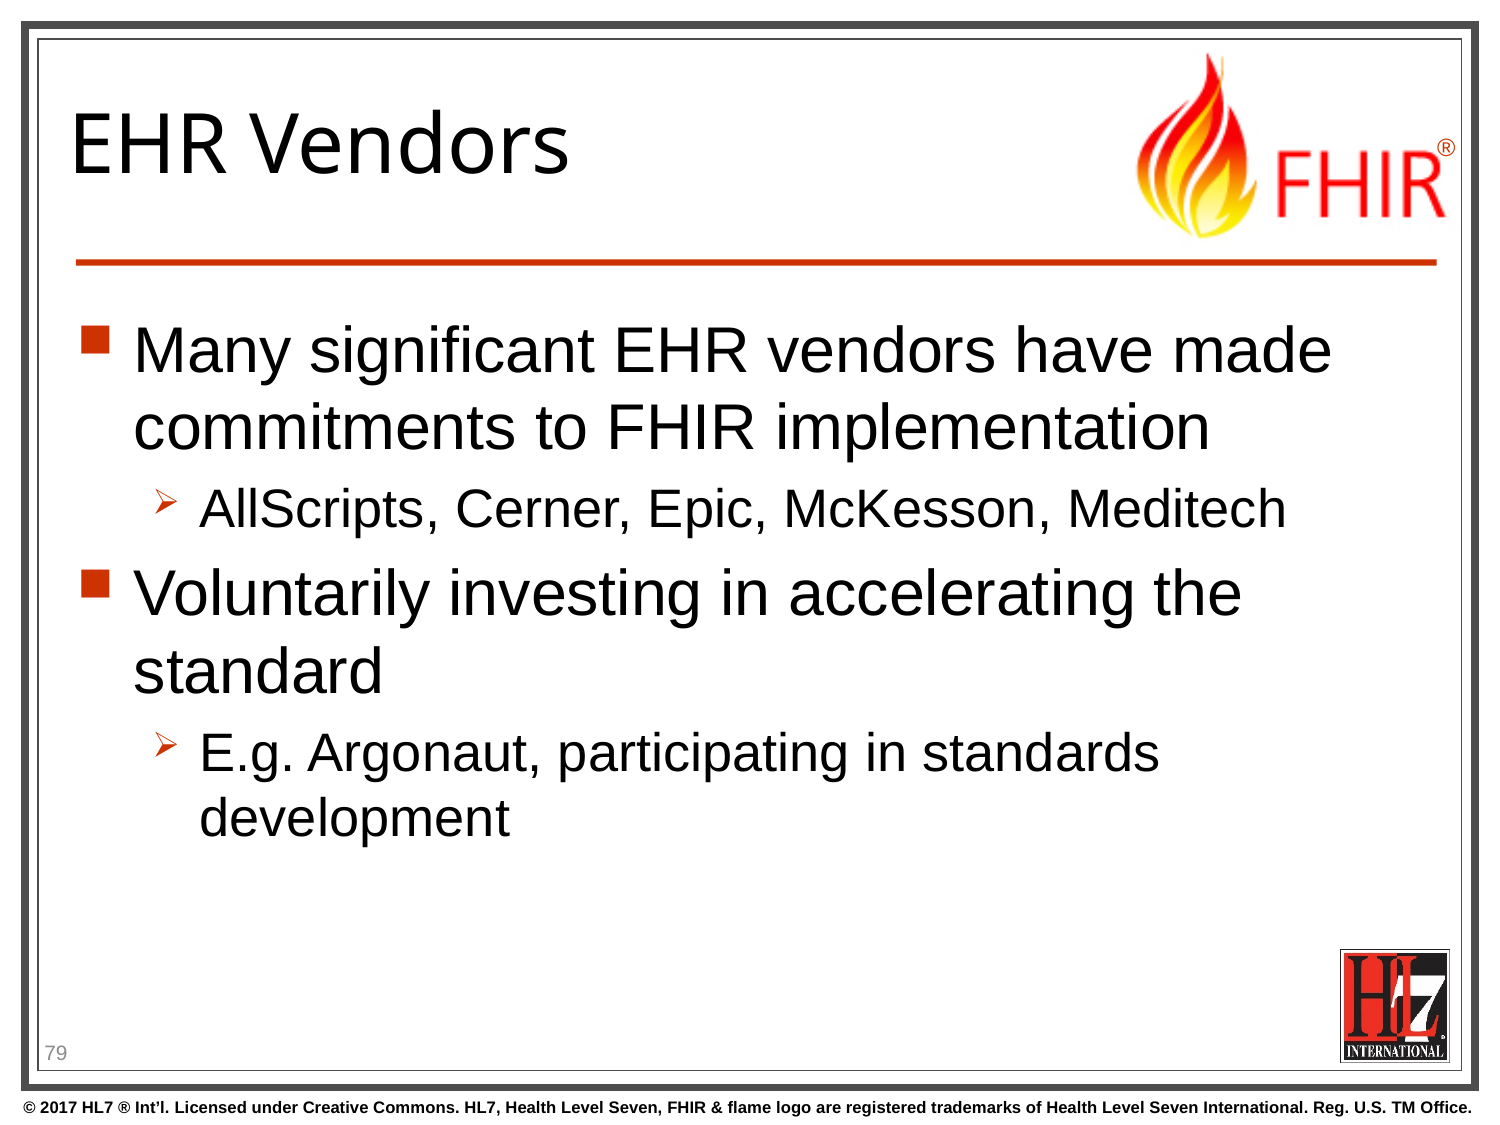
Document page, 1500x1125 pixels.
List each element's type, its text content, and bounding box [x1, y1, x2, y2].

picture [1124, 42, 1458, 249]
list Many significant EHR vendors have made commitments to FHIR implementation AllScripts, Cerner, Epic, McKesson, Meditech Voluntarily investing in accelerating the standard E.g. Argonaut, participating in standards development [62, 299, 1438, 1059]
slide_number 79 [29, 1034, 148, 1071]
title EHR Vendors [53, 54, 1128, 244]
picture [1340, 949, 1450, 1063]
